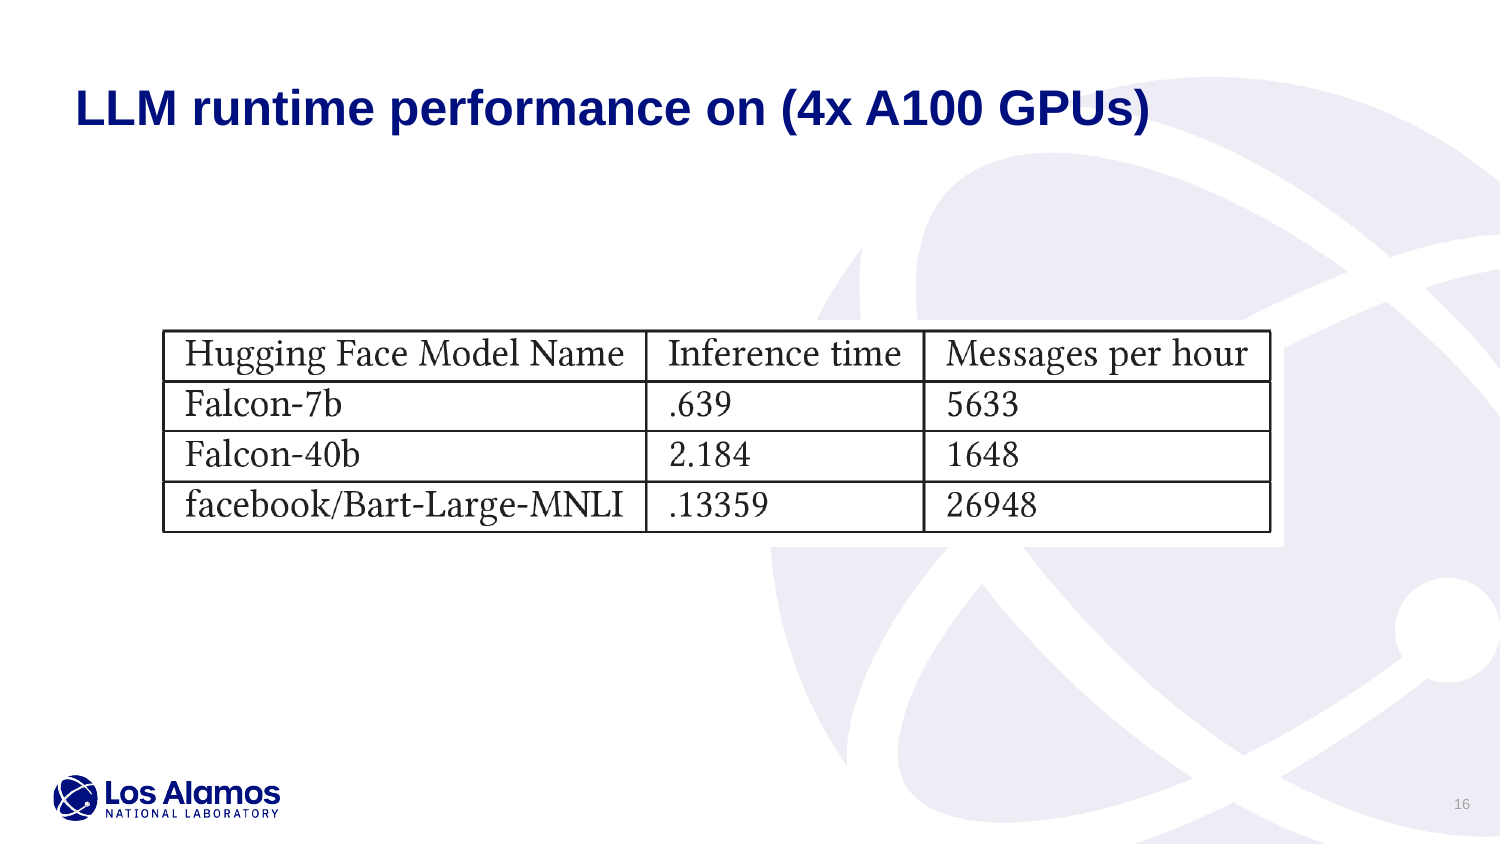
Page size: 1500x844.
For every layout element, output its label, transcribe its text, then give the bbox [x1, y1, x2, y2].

list LLM runtime performance on (4x A100 GPUs) [75, 75, 1425, 185]
picture [53, 775, 280, 821]
picture [150, 77, 1500, 844]
